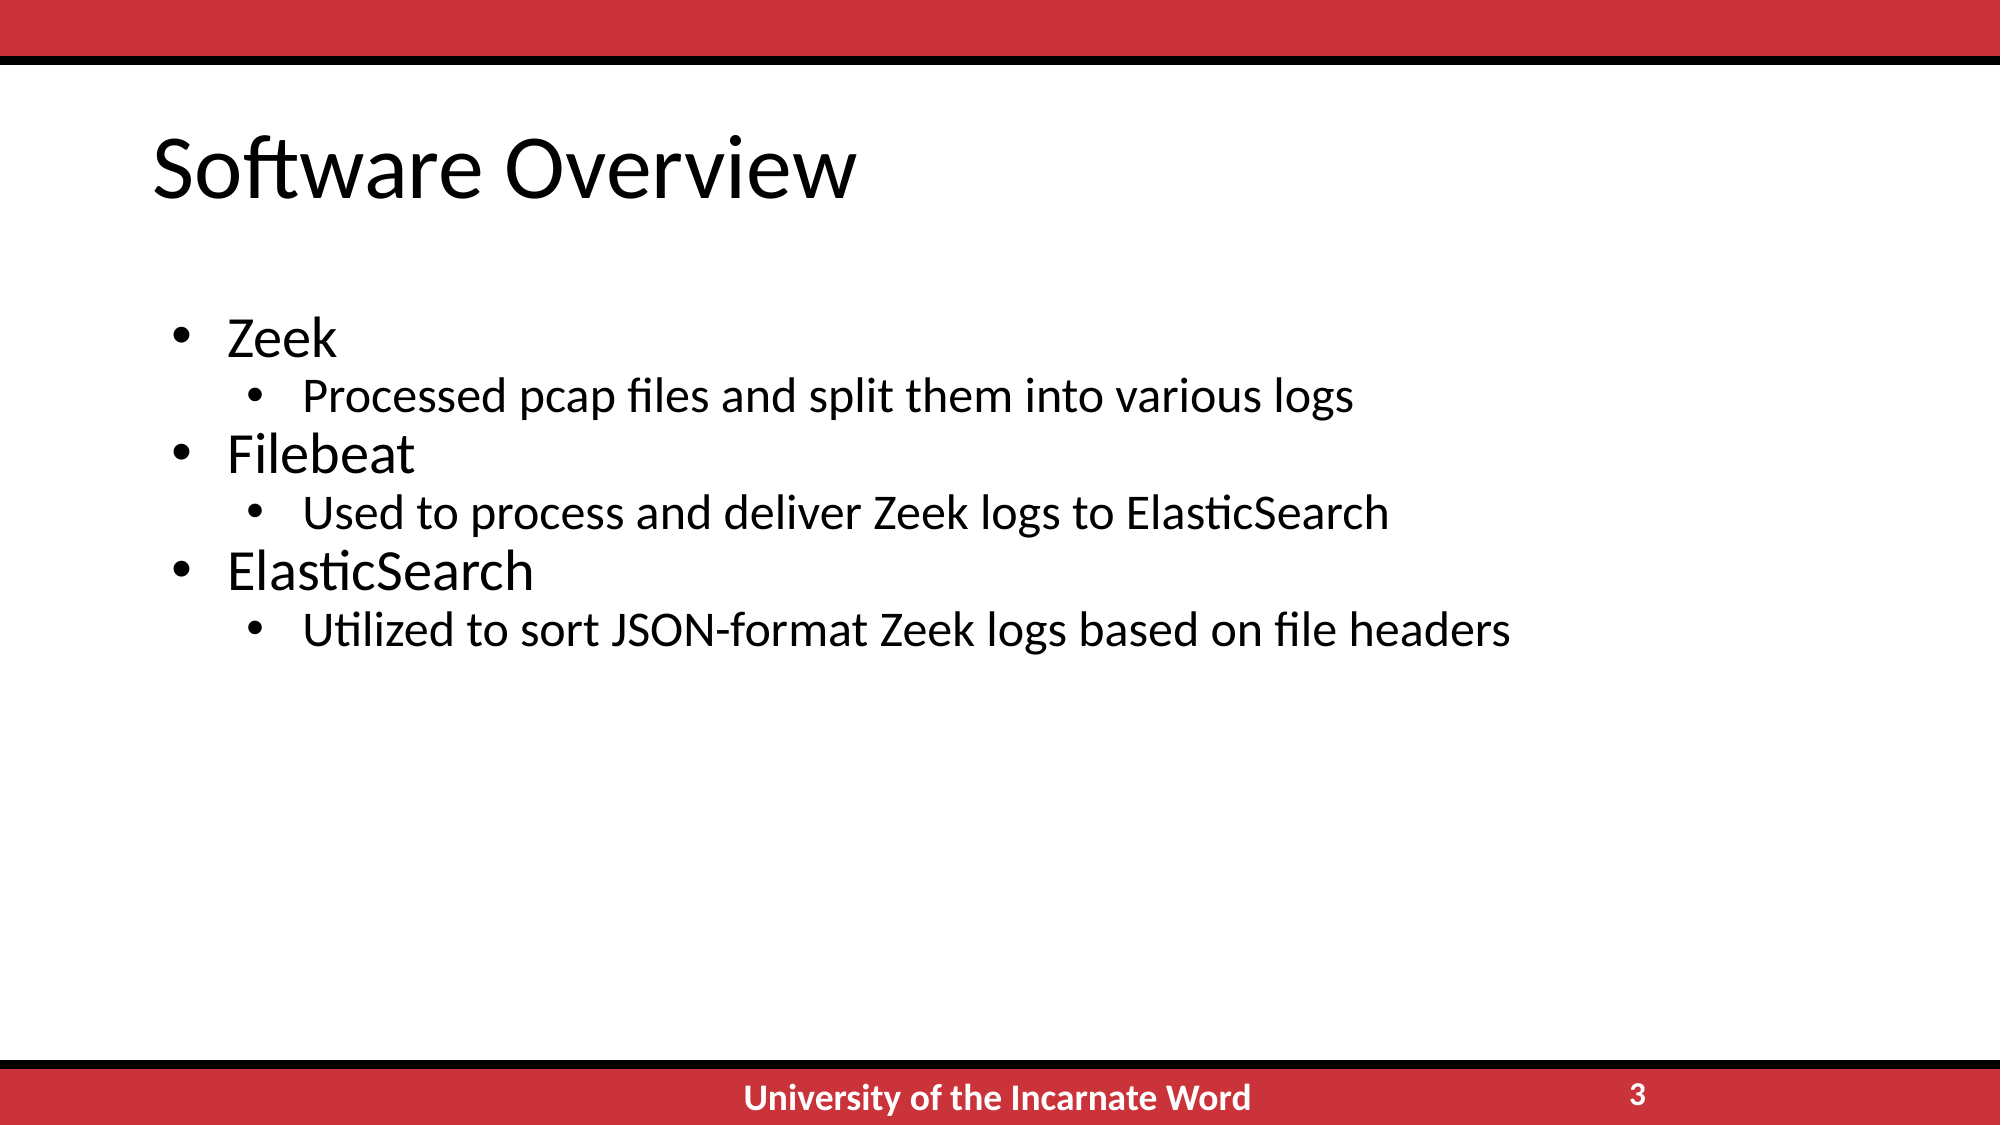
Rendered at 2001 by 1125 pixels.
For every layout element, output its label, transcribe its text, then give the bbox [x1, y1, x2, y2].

title Software Overview [137, 59, 1863, 278]
slide_number ‹#› [1412, 1065, 1863, 1125]
list Zeek Processed pcap files and split them into various logs Filebeat Used to process and deliver Zeek logs to ElasticSearch ElasticSearch Utilized to sort JSON-format Zeek logs based on file headers [137, 299, 1863, 1014]
